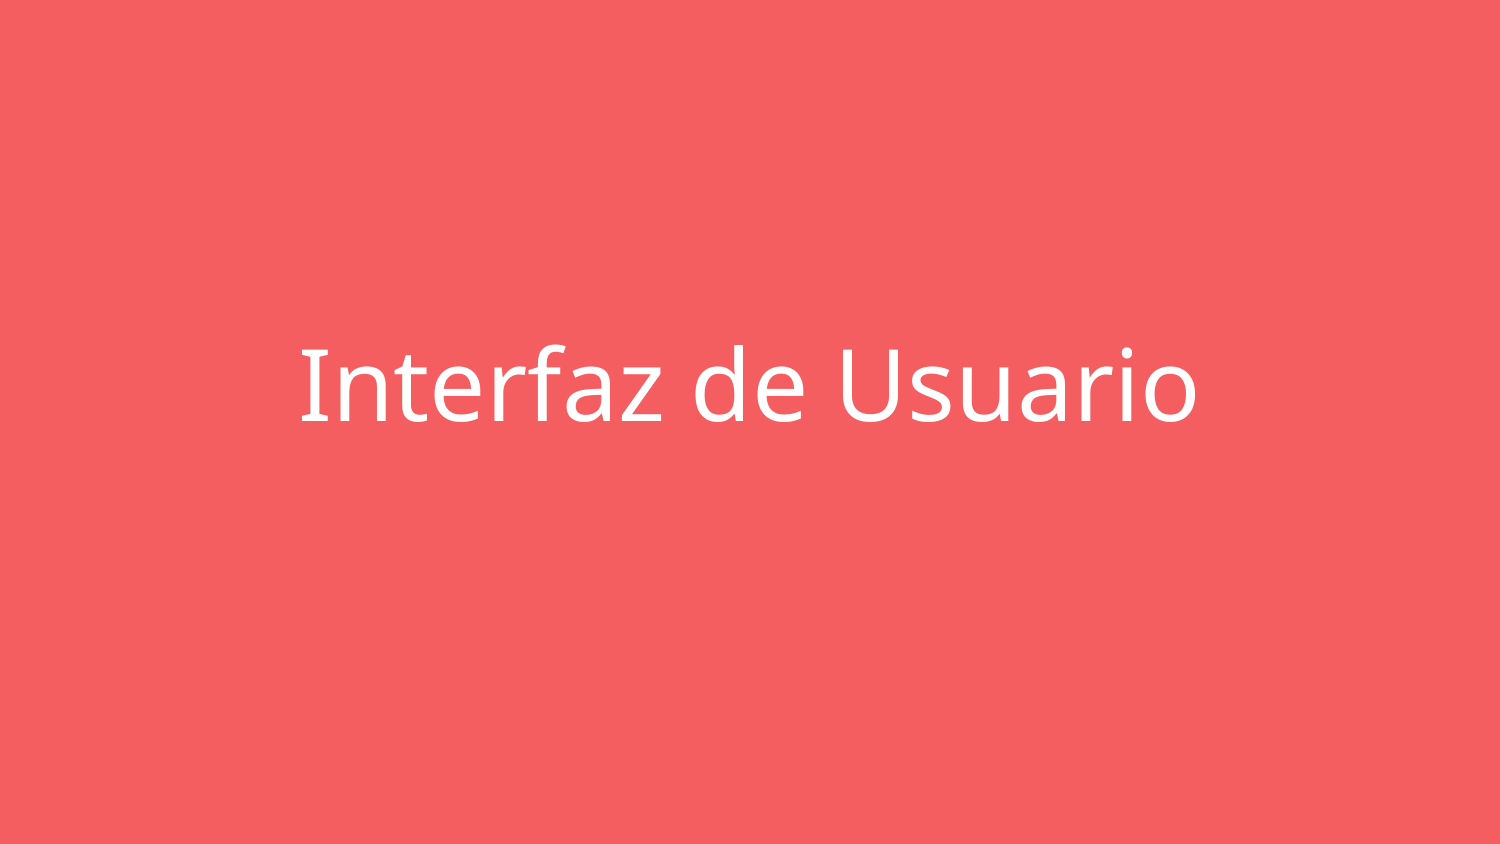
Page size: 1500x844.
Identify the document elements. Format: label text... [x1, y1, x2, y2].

title Interfaz de Usuario [83, 233, 1417, 529]
